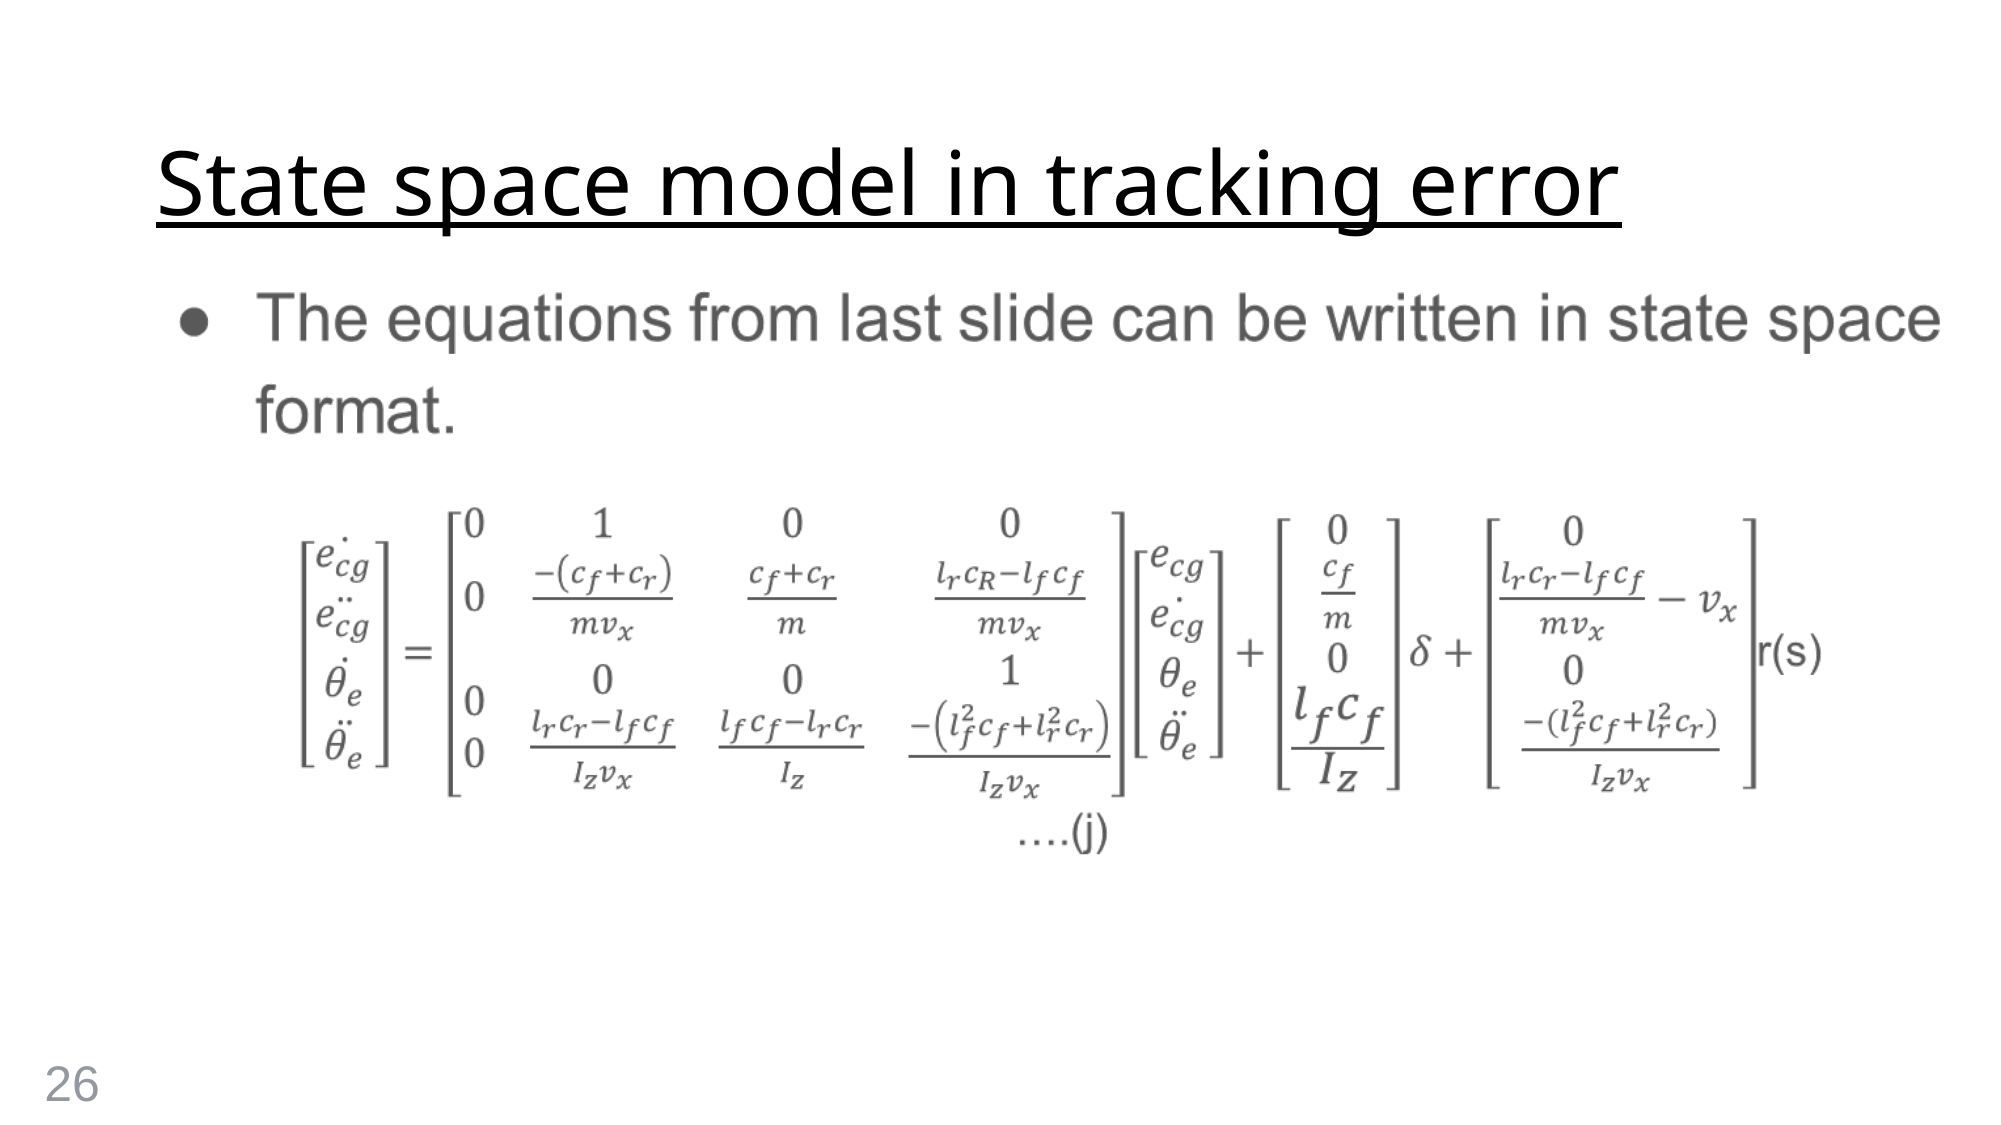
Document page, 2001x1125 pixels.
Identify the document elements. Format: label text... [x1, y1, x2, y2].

slide_number 26 [0, 1038, 120, 1125]
title State space model in tracking error [136, 106, 2000, 232]
list [136, 252, 2000, 1000]
